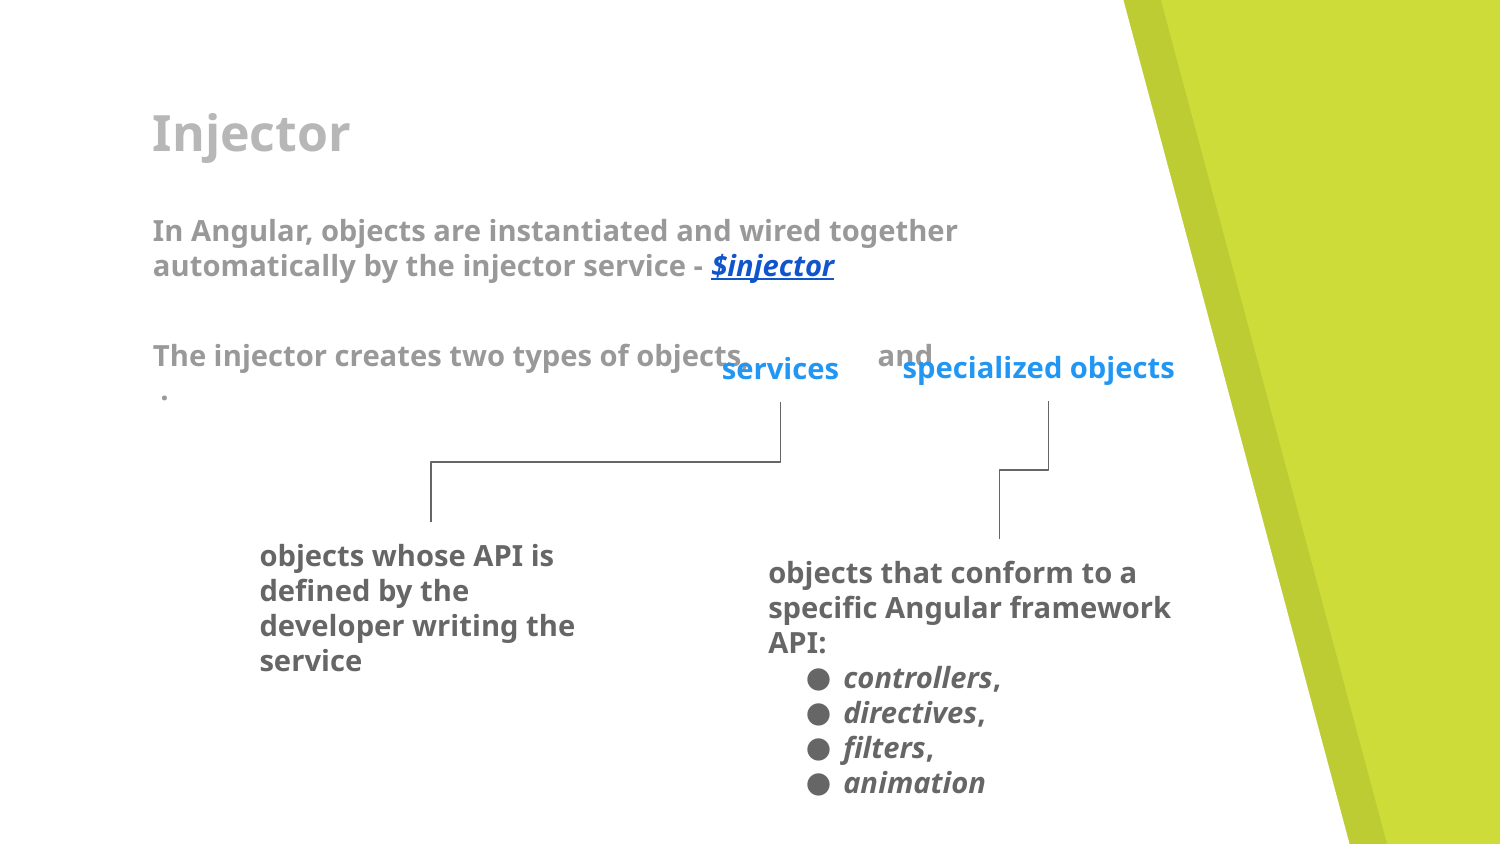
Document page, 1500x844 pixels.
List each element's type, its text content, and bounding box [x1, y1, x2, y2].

text_box The injector creates two types of objects, and . [137, 321, 540, 412]
title Injector [137, 109, 926, 177]
text_box The injector creates two types of objects, and . [670, 321, 1214, 412]
text_box In Angular, objects are instantiated and wired together automatically by the injector service - $injector [137, 196, 1107, 314]
text_box objects whose API is defined by the developer writing the service [244, 521, 618, 655]
text_box specialized objects [887, 333, 1209, 402]
text_box objects that conform to a specific Angular framework API: controllers, directives, filters, animation [753, 539, 1246, 777]
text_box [545, 286, 666, 638]
text_box services [704, 334, 857, 403]
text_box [954, 445, 1094, 495]
